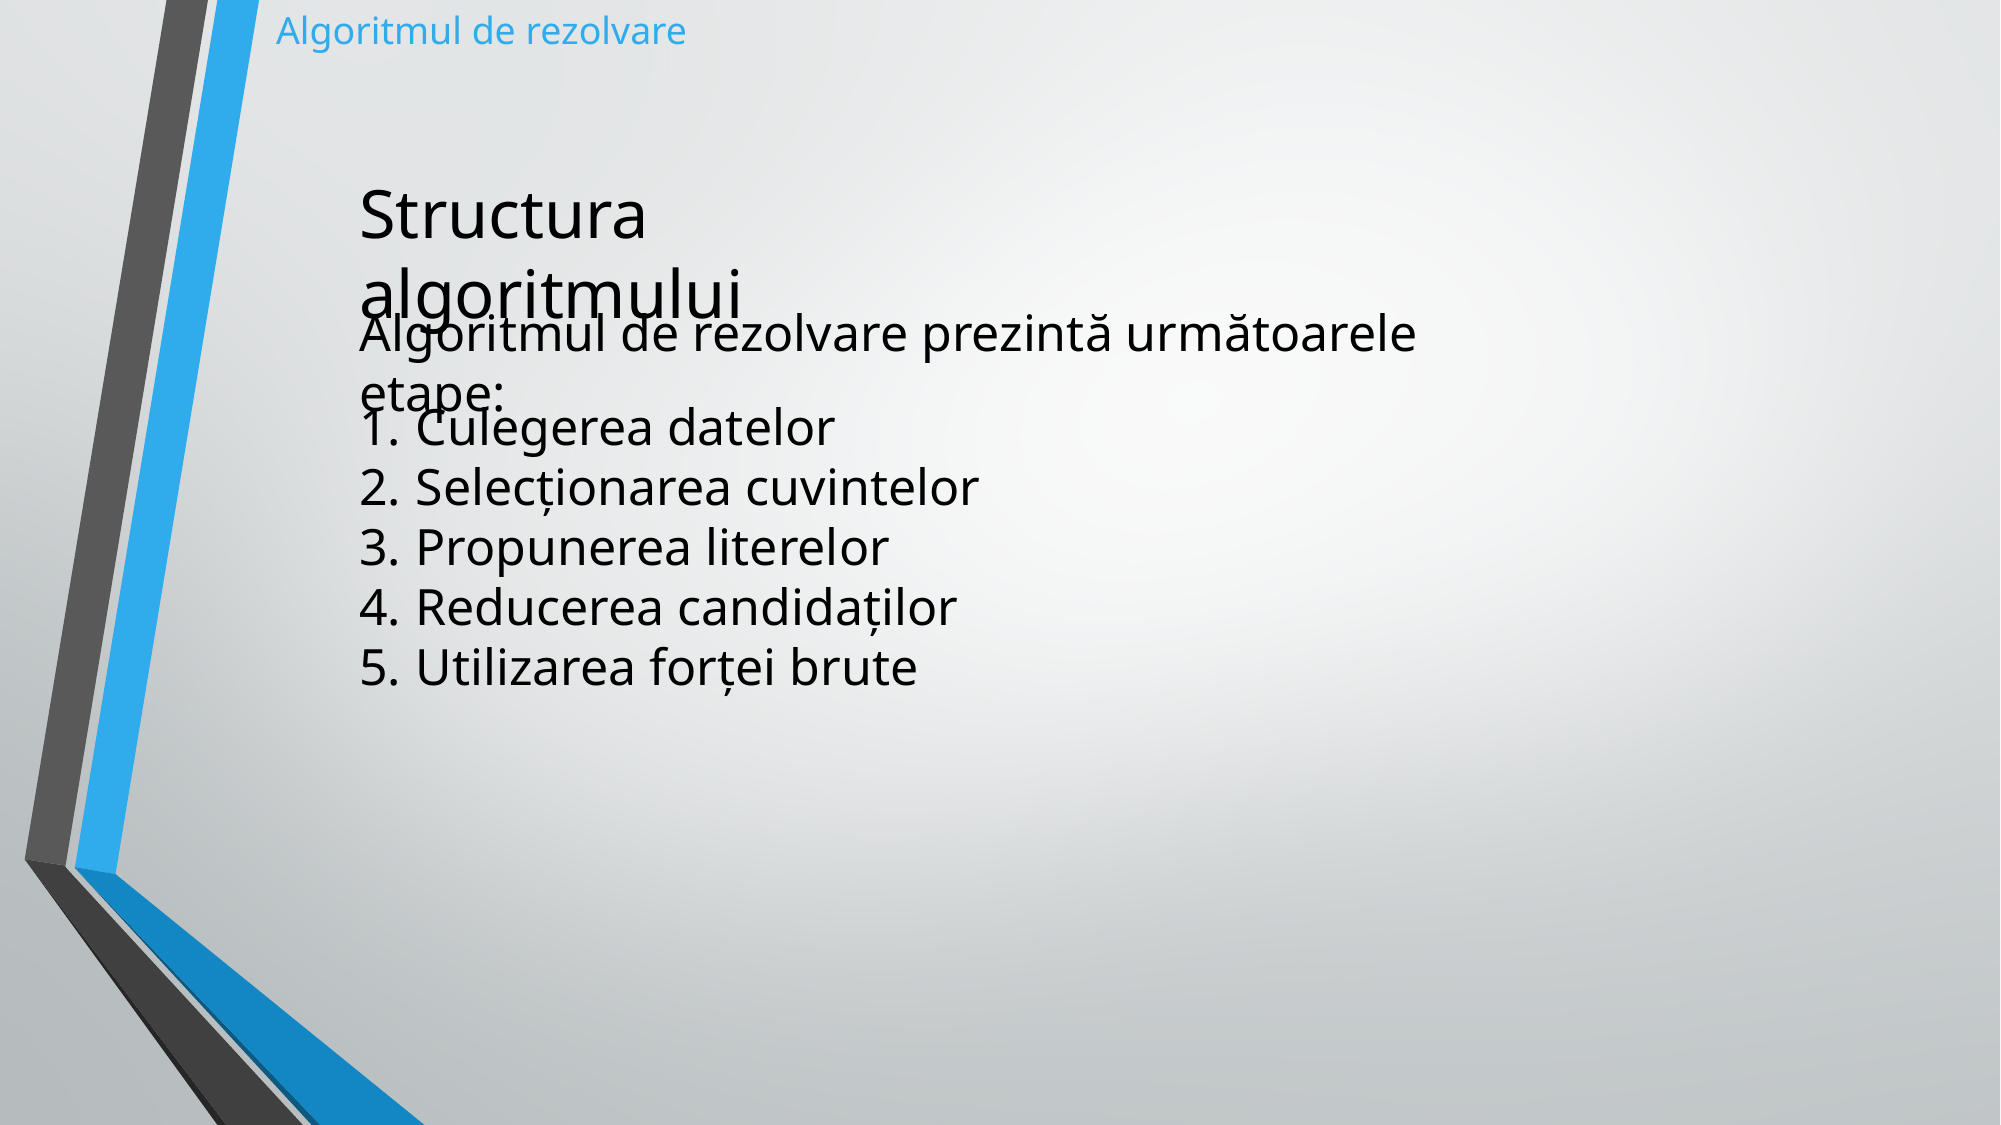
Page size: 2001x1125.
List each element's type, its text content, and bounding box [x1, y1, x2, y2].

text_box Algoritmul de rezolvare [261, 0, 718, 110]
text_box Algoritmul de rezolvare prezintă următoarele etape: [344, 294, 1546, 429]
text_box Structura algoritmului [344, 164, 1000, 294]
text_box Culegerea datelor Selecționarea cuvintelor Propunerea literelor Reducerea candidaților Utilizarea forței brute [344, 429, 1546, 704]
